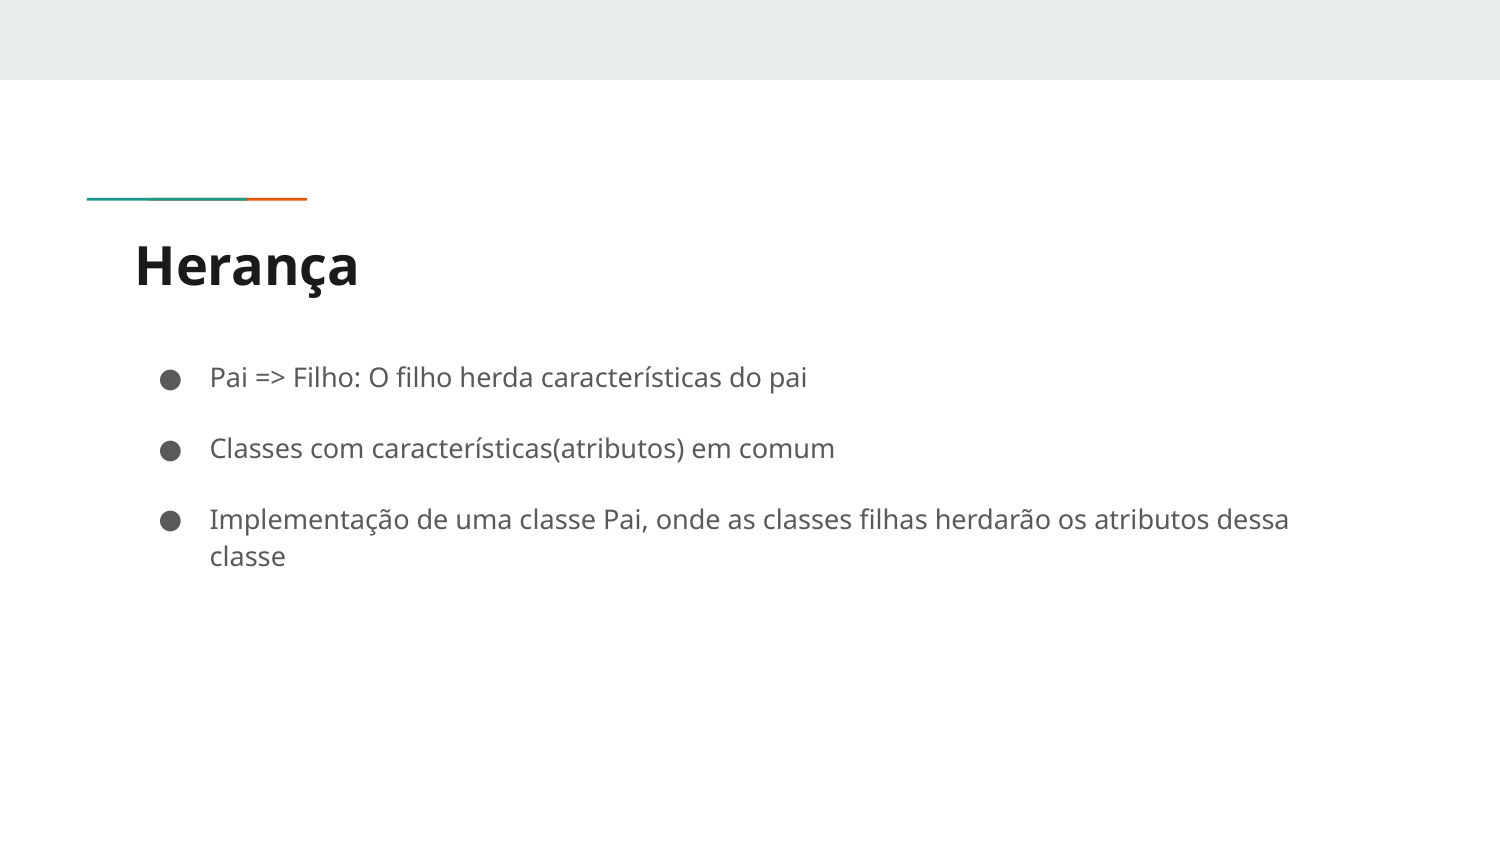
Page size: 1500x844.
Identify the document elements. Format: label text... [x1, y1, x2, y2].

title Herança [119, 216, 1381, 305]
list Pai => Filho: O filho herda características do pai Classes com características(atributos) em comum Implementação de uma classe Pai, onde as classes filhas herdarão os atributos dessa classe [119, 341, 1381, 712]
